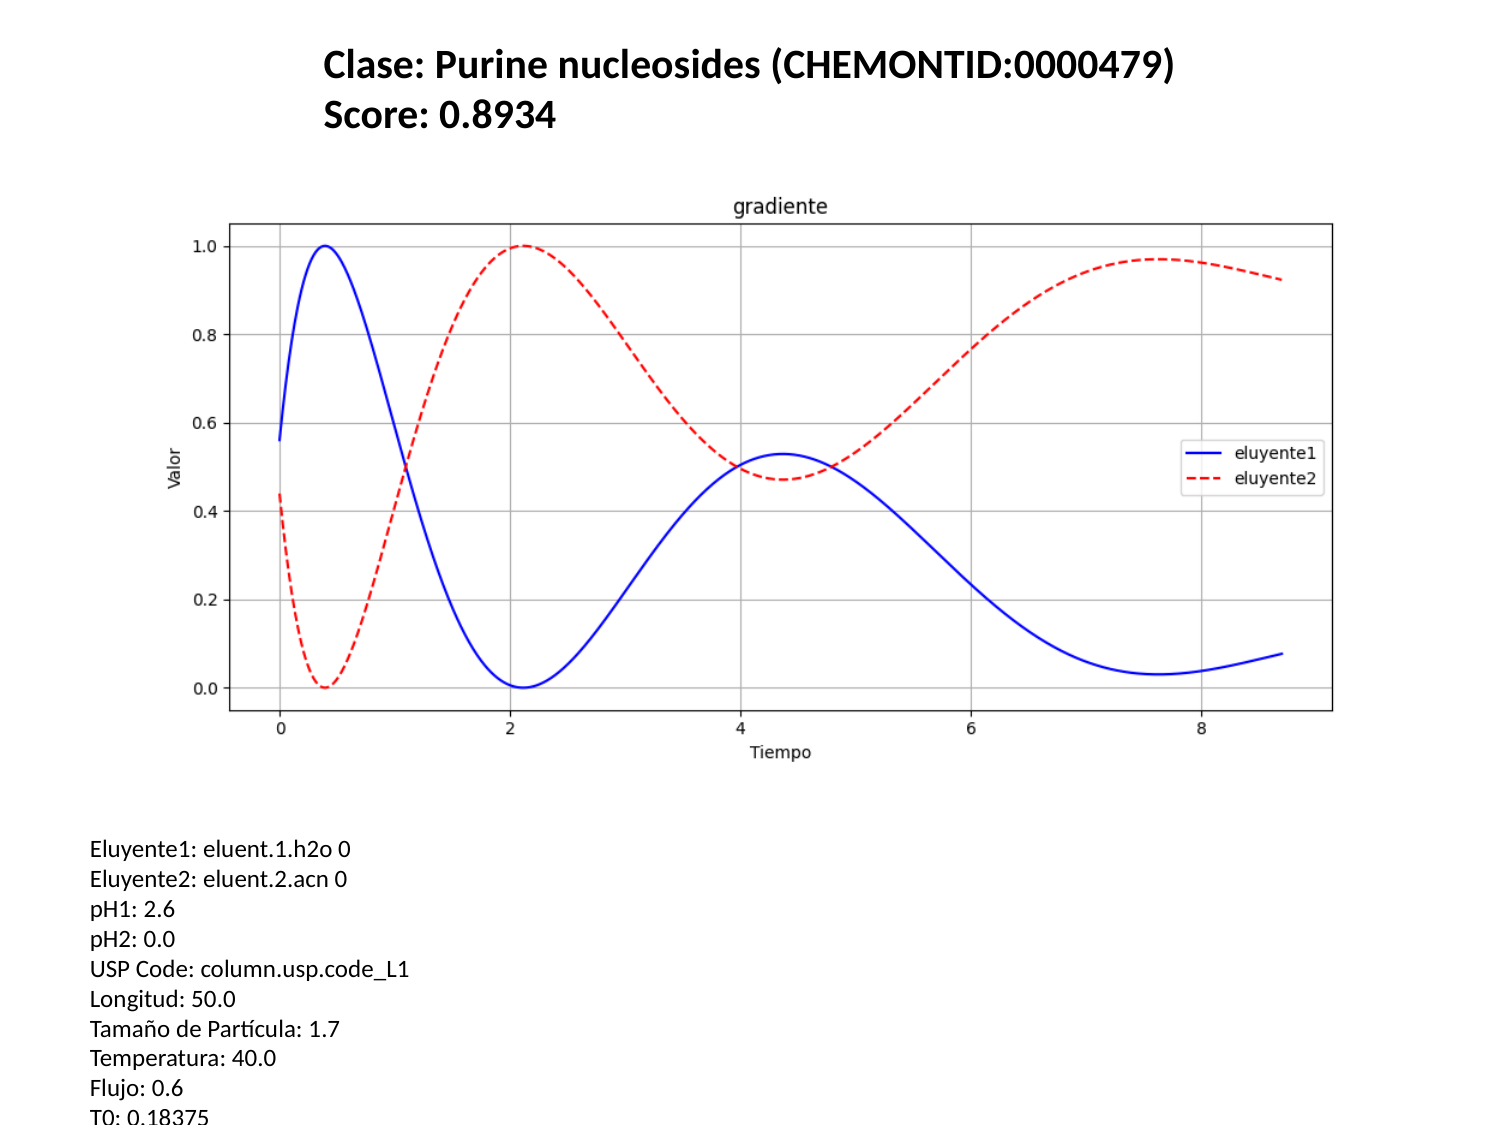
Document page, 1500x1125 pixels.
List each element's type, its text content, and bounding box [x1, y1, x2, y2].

text_box Clase: Purine nucleosides (CHEMONTID:0000479) Score: 0.8934 [308, 29, 1192, 145]
picture [149, 179, 1351, 781]
text_box Eluyente1: eluent.1.h2o 0 Eluyente2: eluent.2.acn 0 pH1: 2.6 pH2: 0.0 USP Code: column.usp.code_L1 Longitud: 50.0 Tamaño de Partícula: 1.7 Temperatura: 40.0 Flujo: 0.6 T0: 0.18375 [74, 825, 1425, 1125]
